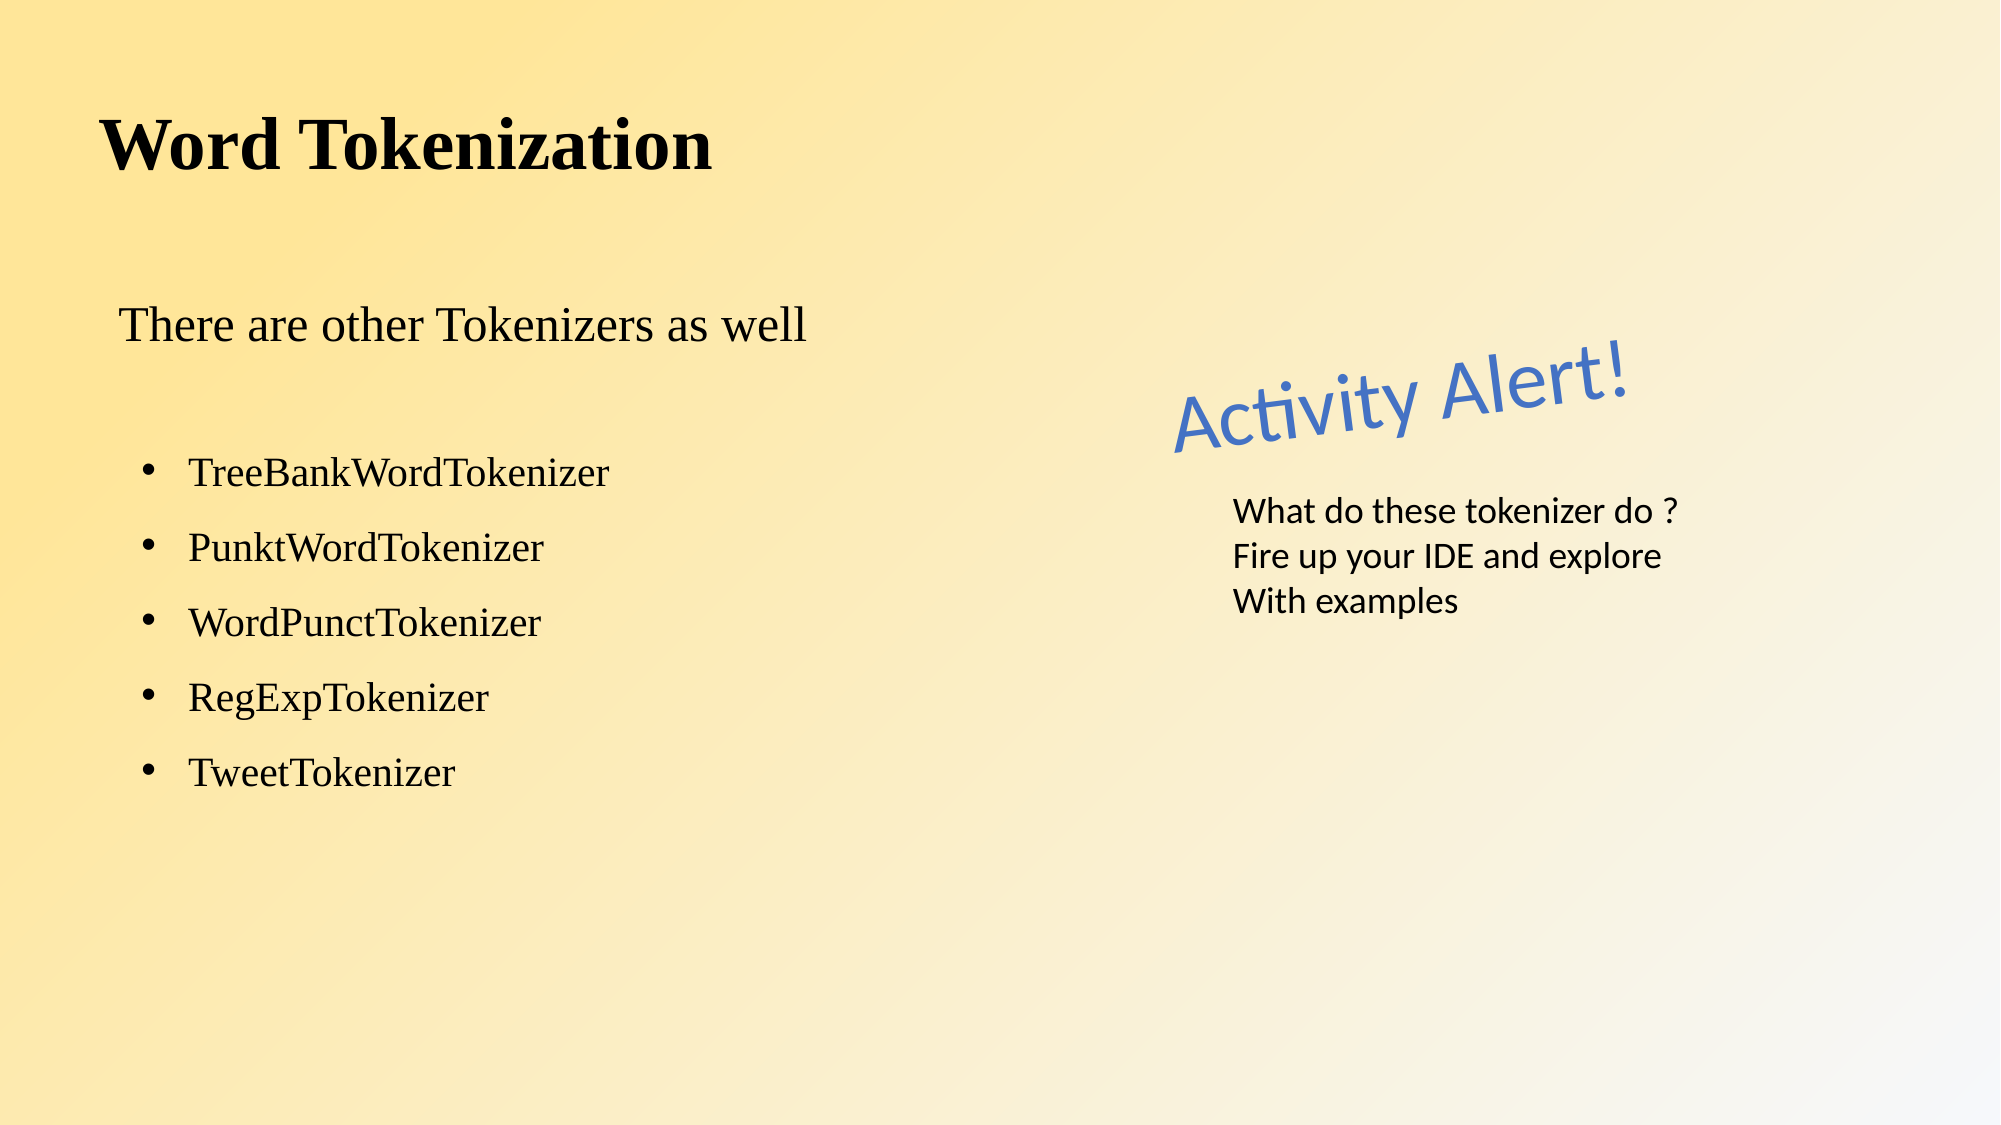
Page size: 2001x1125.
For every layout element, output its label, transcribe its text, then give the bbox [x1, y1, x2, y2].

text_box Activity Alert! [1147, 300, 1671, 480]
text_box What do these tokenizer do ? Fire up your IDE and explore With examples [1218, 478, 1695, 629]
text_box TreeBankWordTokenizer PunktWordTokenizer WordPunctTokenizer RegExpTokenizer TweetTokenizer [51, 412, 1052, 802]
title Word Tokenization [83, 36, 1809, 255]
text_box There are other Tokenizers as well [103, 254, 1902, 359]
